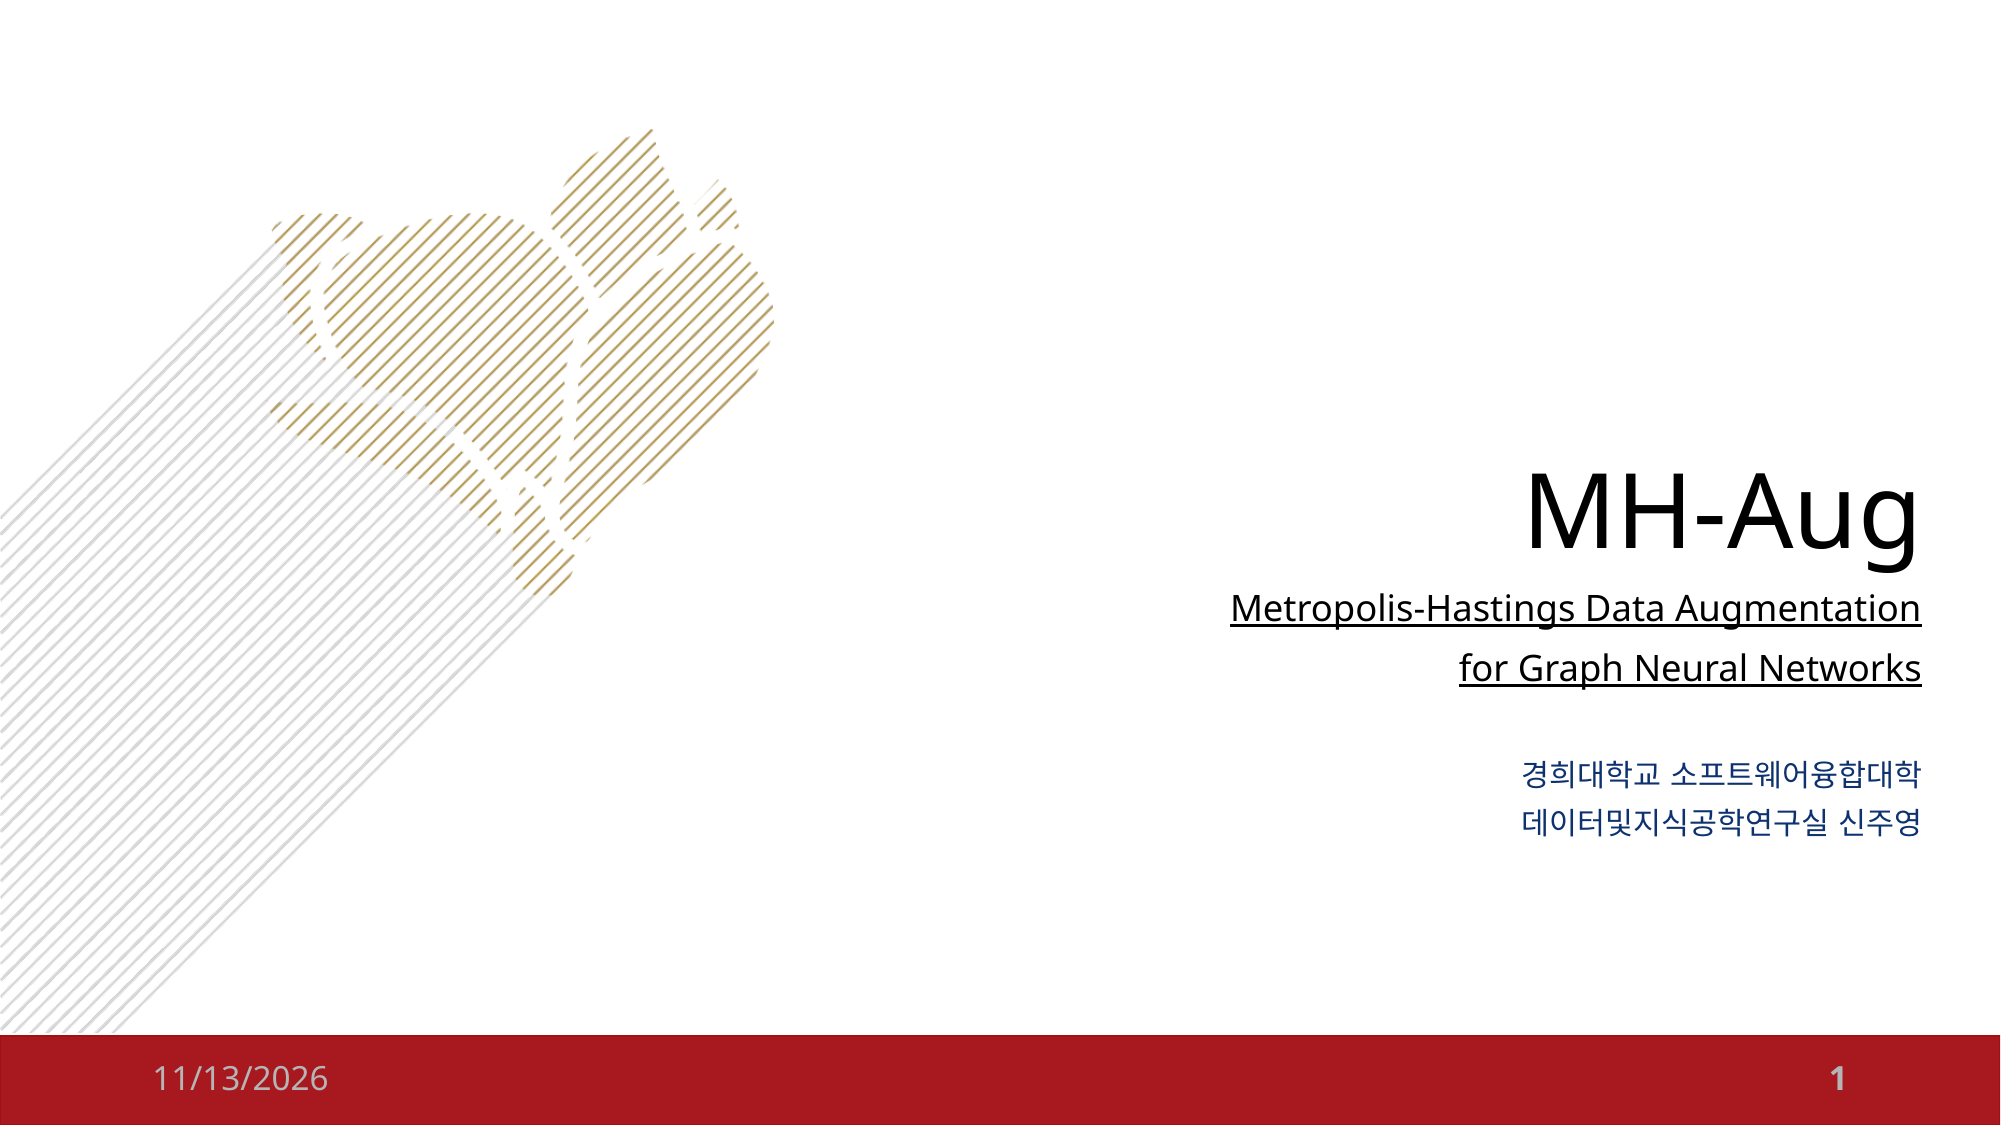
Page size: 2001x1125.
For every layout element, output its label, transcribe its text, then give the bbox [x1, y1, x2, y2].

slide_number 1 [1412, 1049, 1863, 1110]
title MH-Aug [601, 236, 1938, 578]
subtitle Metropolis-Hastings Data Augmentation for Graph Neural Networks 경희대학교 소프트웨어융합대학 데이터및지식공학연구실 신주영 [305, 578, 1938, 850]
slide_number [137, 1049, 588, 1110]
picture [0, 129, 774, 1033]
